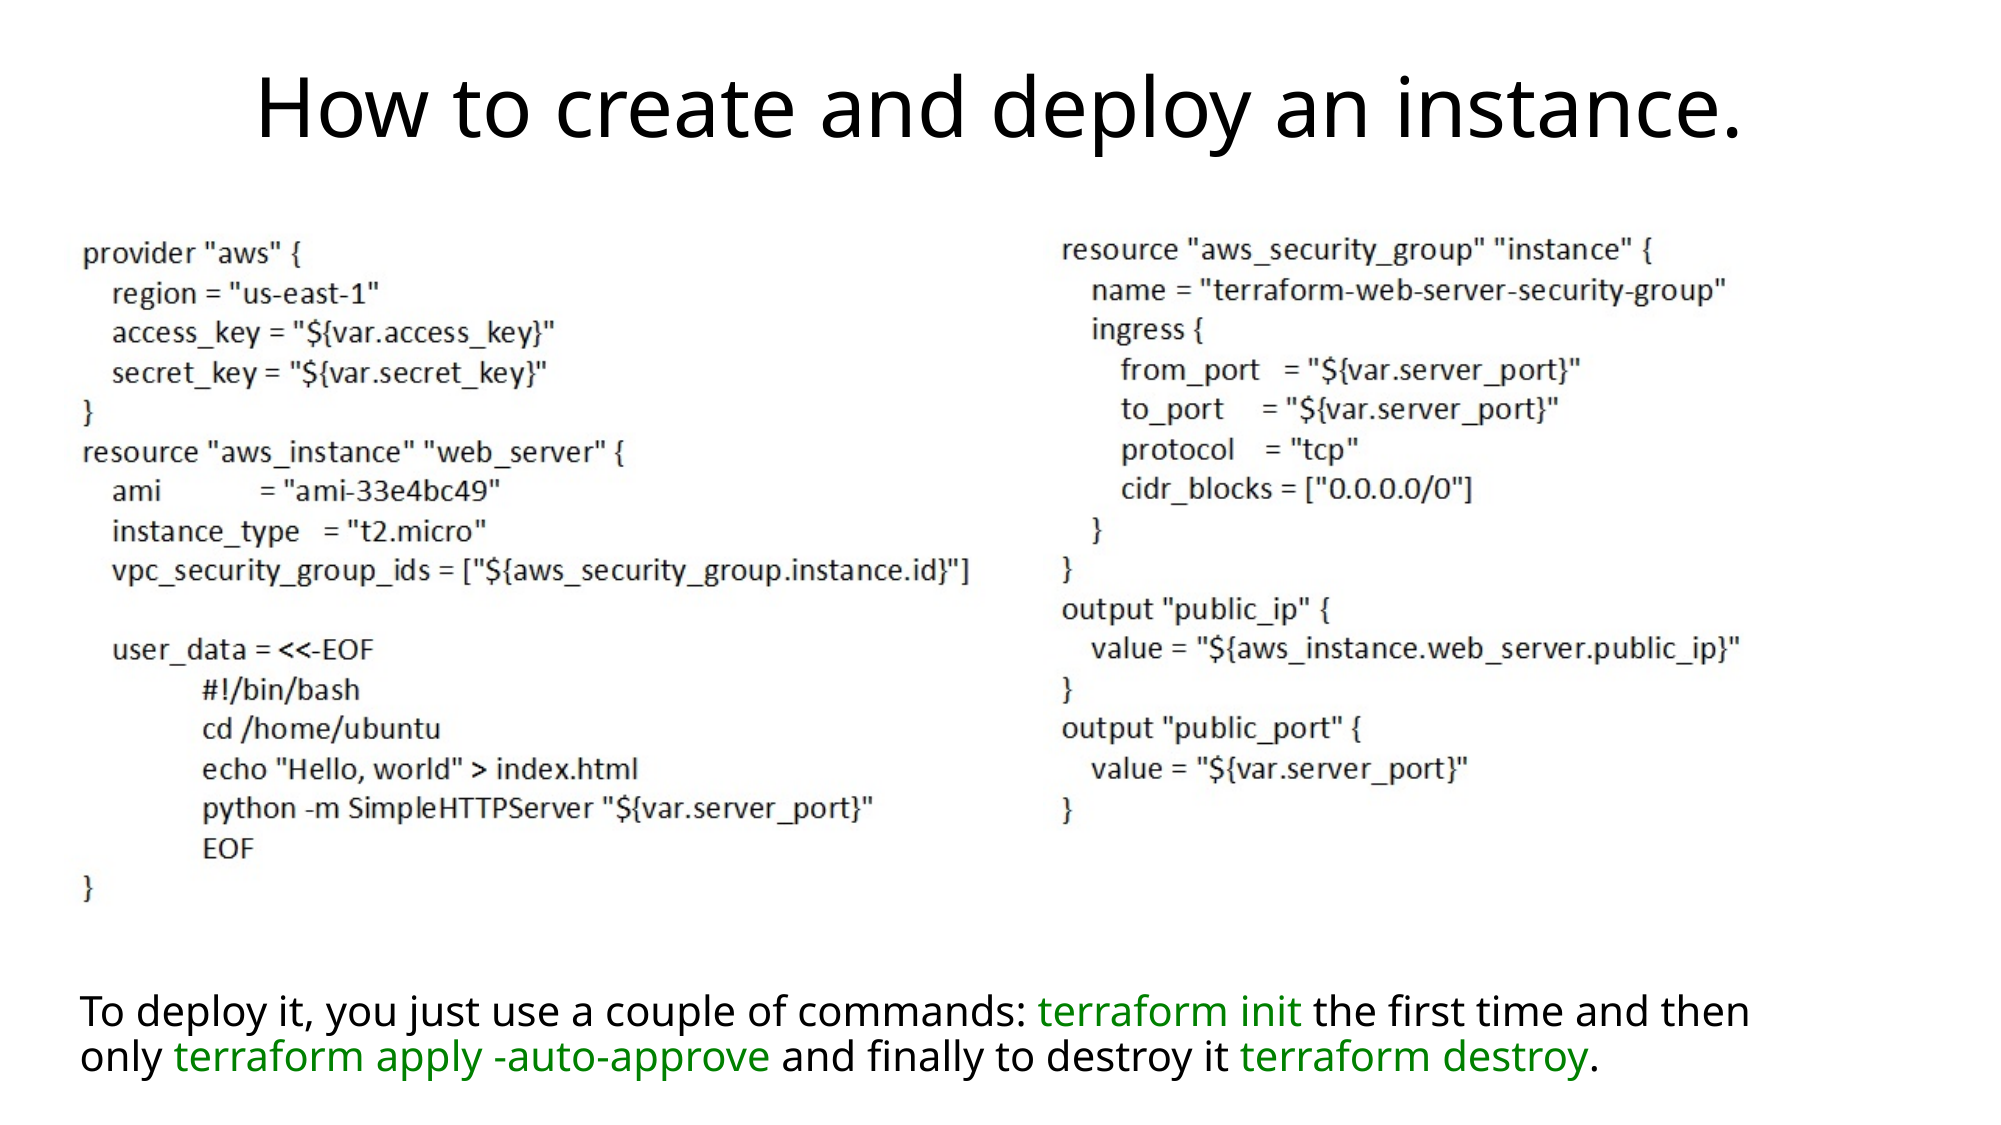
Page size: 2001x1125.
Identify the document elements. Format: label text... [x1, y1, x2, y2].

title How to create and deploy an instance. [137, 21, 1863, 201]
text_box [1011, 322, 1751, 983]
text_box To deploy it, you just use a couple of commands: terraform init the first time and then only terraform apply -auto-approve and finally to destroy it terraform destroy. [64, 983, 1794, 1090]
picture [1043, 205, 1997, 854]
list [64, 209, 1012, 924]
